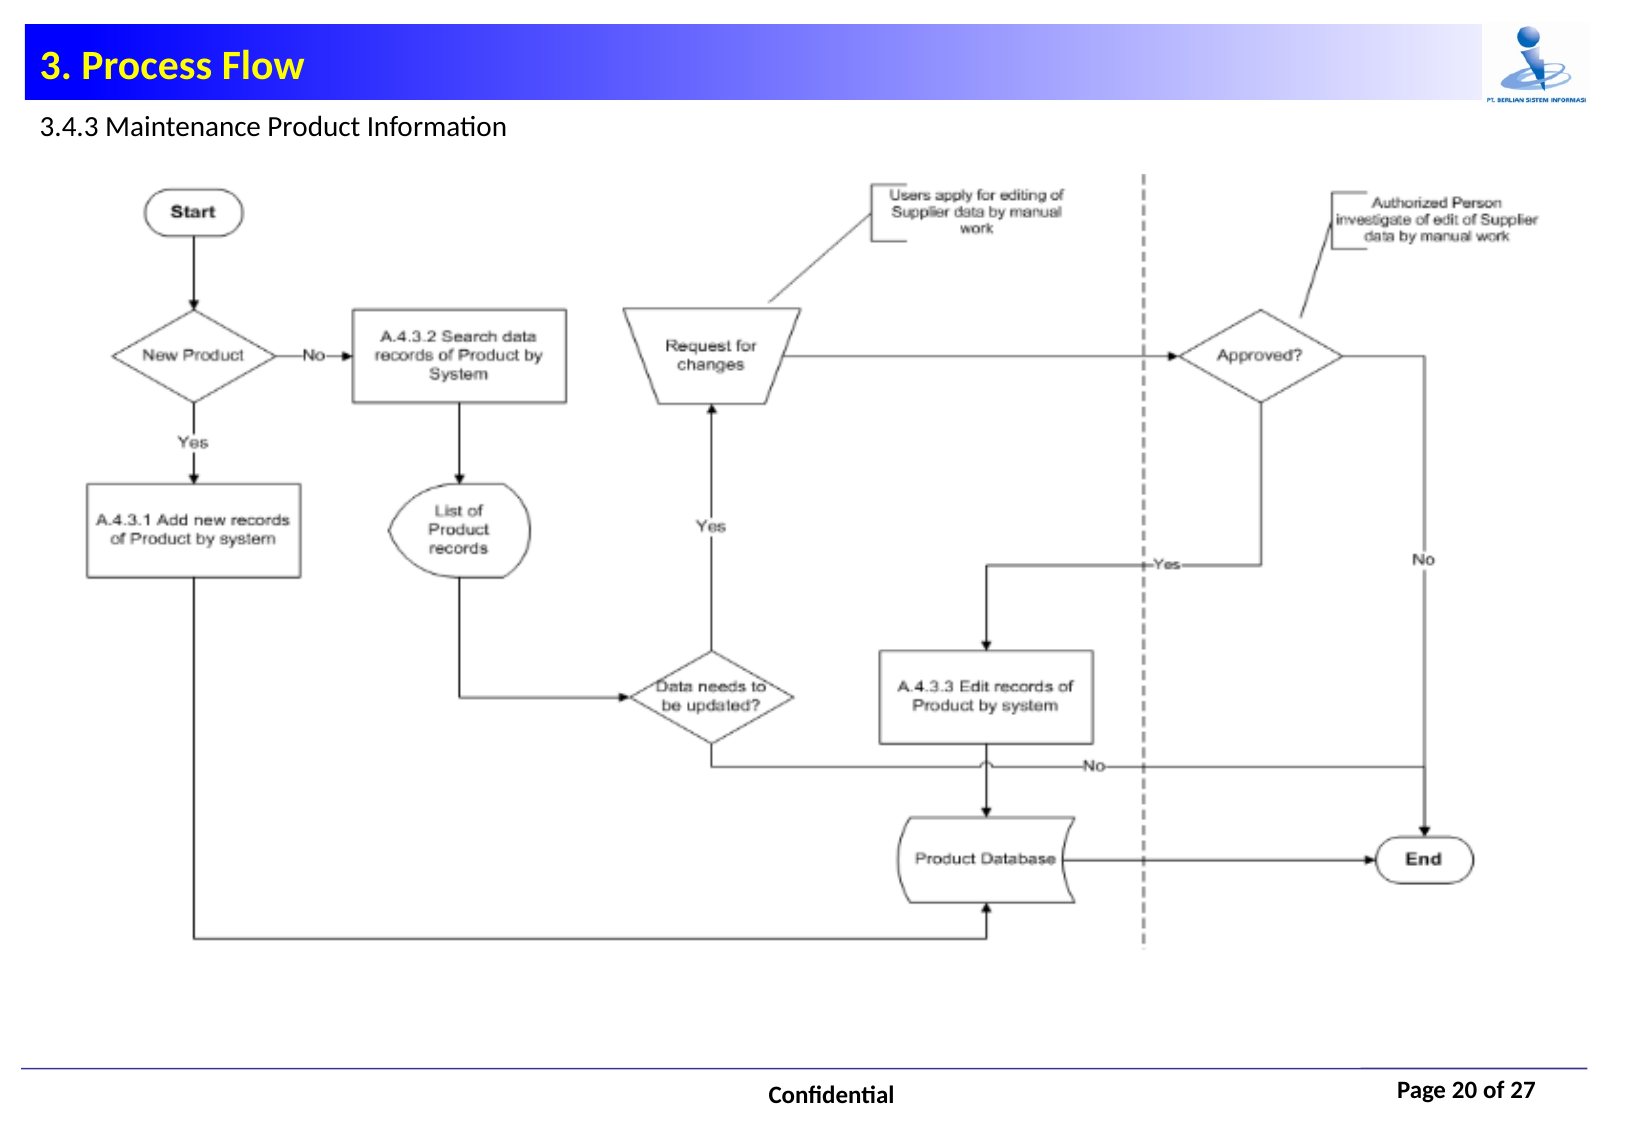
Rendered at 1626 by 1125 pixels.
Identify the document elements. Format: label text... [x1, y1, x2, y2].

picture [1482, 22, 1590, 105]
picture [74, 174, 1551, 951]
text_box 3.4.3 Maintenance Product Information [24, 99, 1525, 150]
text_box 3. Process Flow [24, 24, 763, 99]
